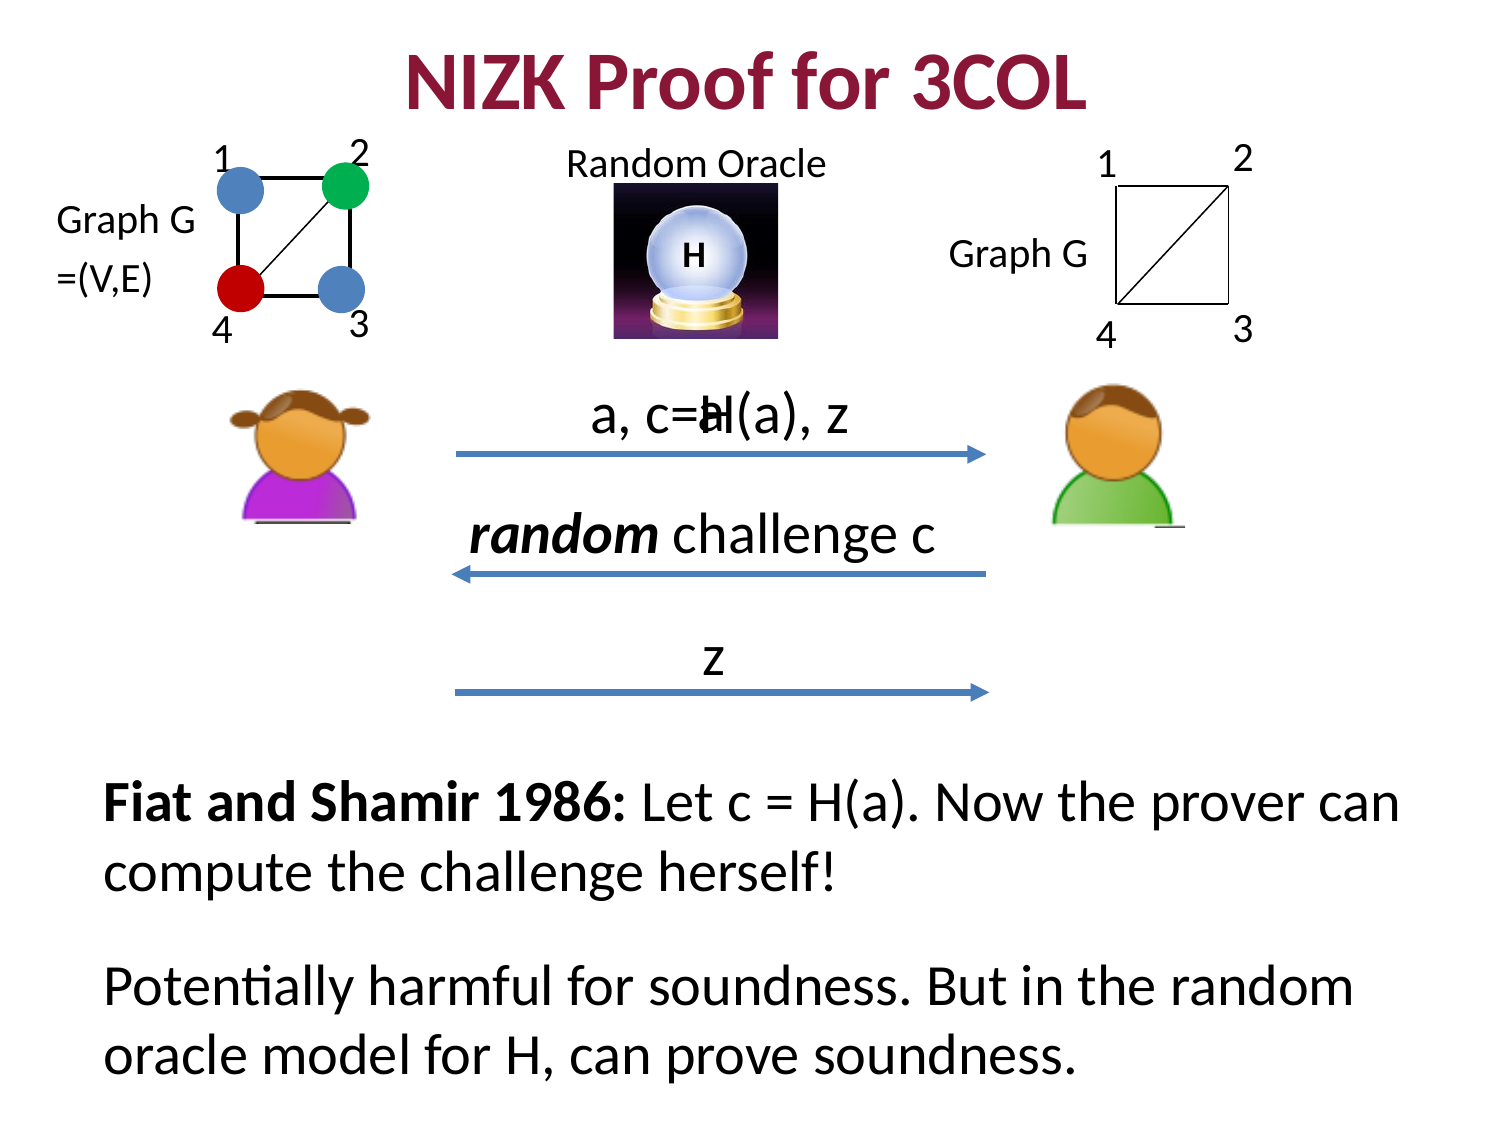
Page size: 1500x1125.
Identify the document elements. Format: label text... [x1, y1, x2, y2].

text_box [550, 128, 865, 340]
text_box 3 [1217, 293, 1280, 372]
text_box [196, 117, 396, 373]
text_box 4 [1080, 299, 1143, 365]
picture [1045, 382, 1186, 528]
text_box z [687, 609, 1223, 717]
text_box 1 [1081, 128, 1143, 207]
text_box 2 [1217, 122, 1280, 201]
text_box random challenge c [454, 487, 990, 596]
text_box Potentially harmful for soundness. But in the random oracle model for H, can prove soundness. [88, 939, 1454, 1047]
picture [206, 377, 385, 524]
text_box Fiat and Shamir 1986: Let c = H(a). Now the prover can compute the challenge herself! [88, 755, 1454, 863]
text_box a, c=H(a), z [574, 367, 1110, 476]
text_box Graph G =(V,E) [41, 184, 191, 307]
text_box a [682, 365, 1218, 473]
text_box NIZK Proof for 3COL [0, 19, 1495, 149]
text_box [1115, 185, 1228, 305]
text_box Graph G [933, 218, 1110, 297]
